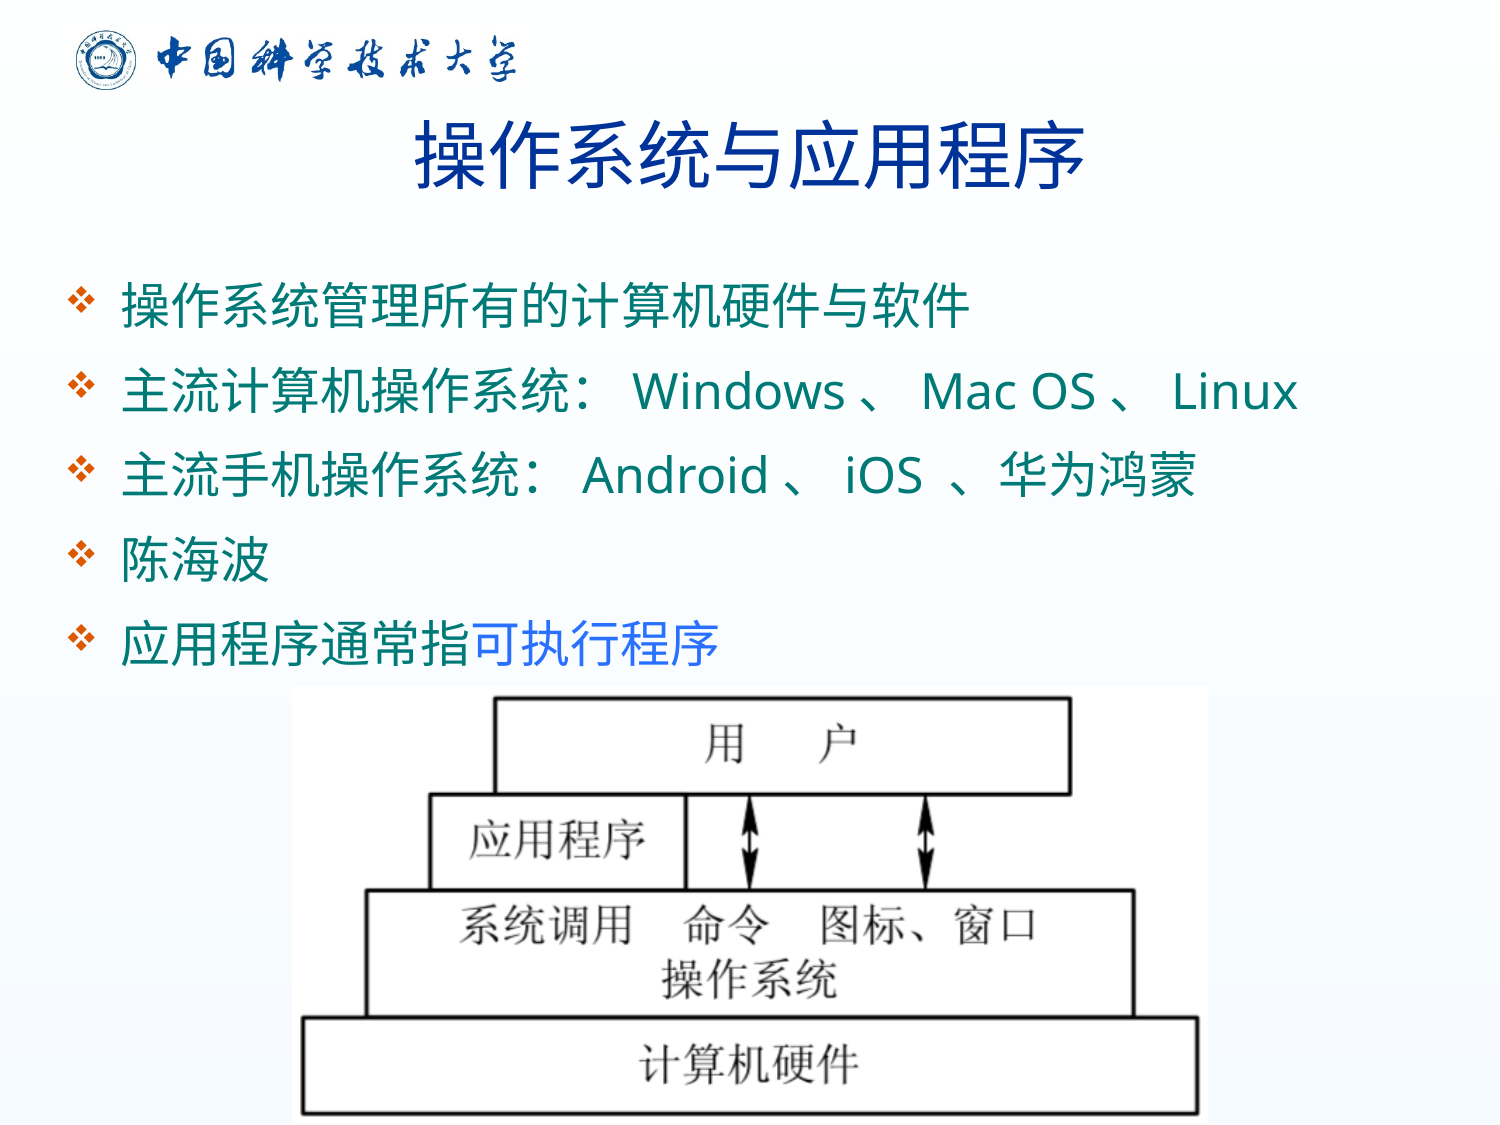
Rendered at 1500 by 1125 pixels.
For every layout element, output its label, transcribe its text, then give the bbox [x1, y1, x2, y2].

title 操作系统与应用程序 [49, 99, 1451, 209]
picture [147, 26, 524, 84]
picture [74, 27, 136, 90]
picture [292, 686, 1208, 1125]
list 操作系统管理所有的计算机硬件与软件 主流计算机操作系统：Windows、Mac OS、Linux 主流手机操作系统：Android、iOS 、华为鸿蒙 陈海波 应用程序通常指可执行程序 [49, 255, 1451, 1001]
